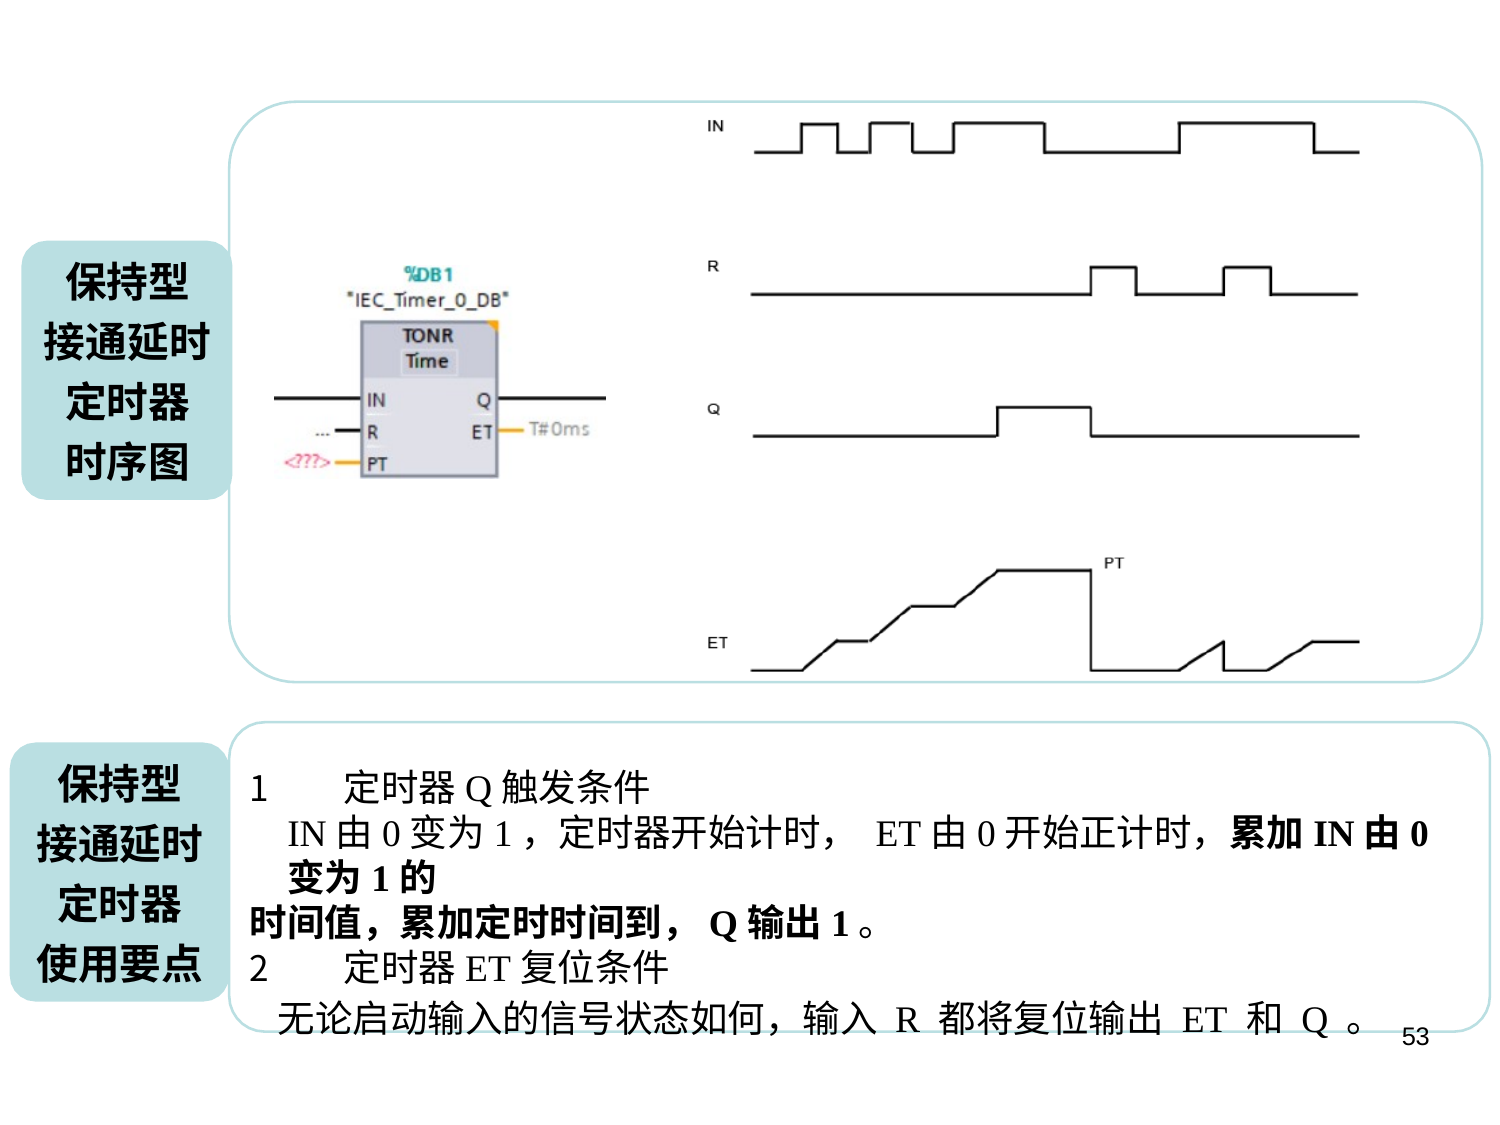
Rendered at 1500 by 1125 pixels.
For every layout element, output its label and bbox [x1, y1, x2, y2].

text_box [21, 101, 1483, 683]
text_box [9, 722, 1490, 1051]
title [41, 244, 213, 487]
